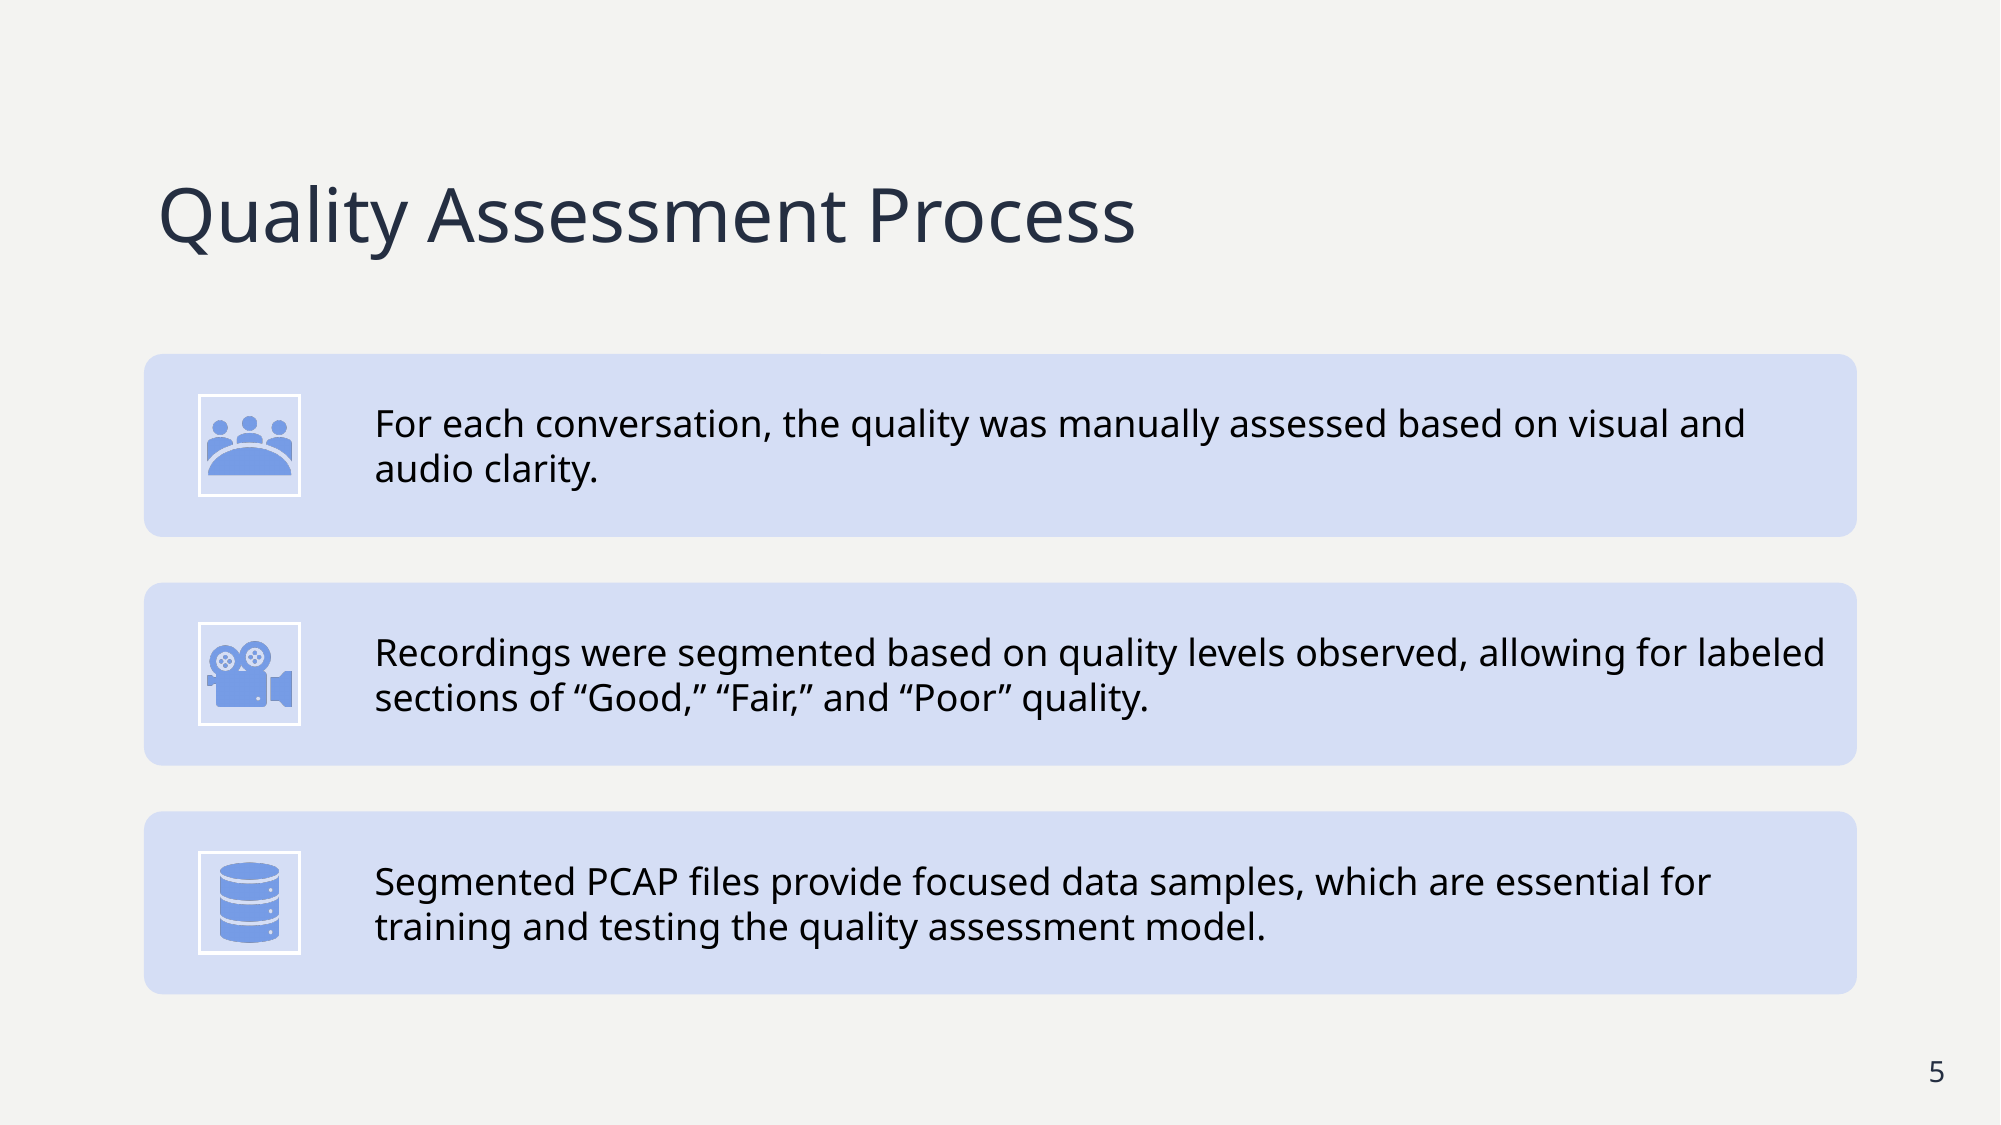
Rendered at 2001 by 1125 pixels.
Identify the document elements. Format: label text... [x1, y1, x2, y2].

slide_number 5 [1875, 1042, 1961, 1103]
title Quality Assessment Process [142, 57, 1858, 266]
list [143, 353, 1858, 995]
